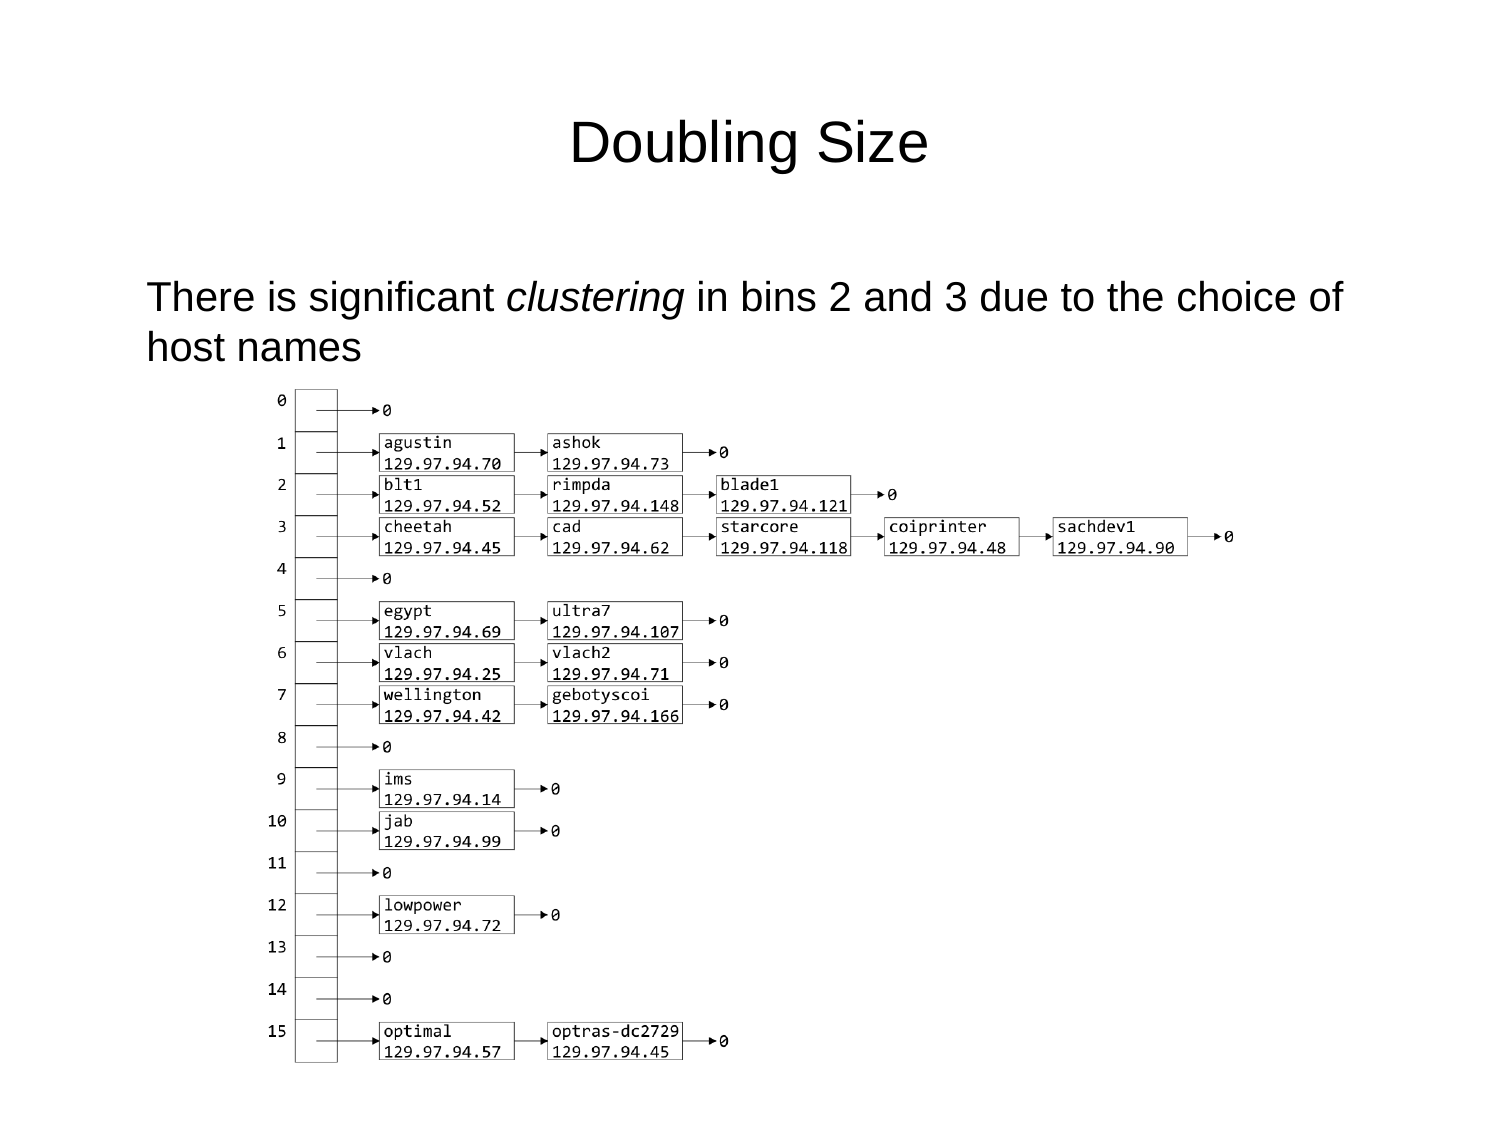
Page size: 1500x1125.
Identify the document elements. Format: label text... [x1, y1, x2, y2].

picture [257, 385, 1242, 1067]
list There is significant clustering in bins 2 and 3 due to the choice of host names [74, 262, 1426, 1006]
title Doubling Size [74, 44, 1426, 233]
